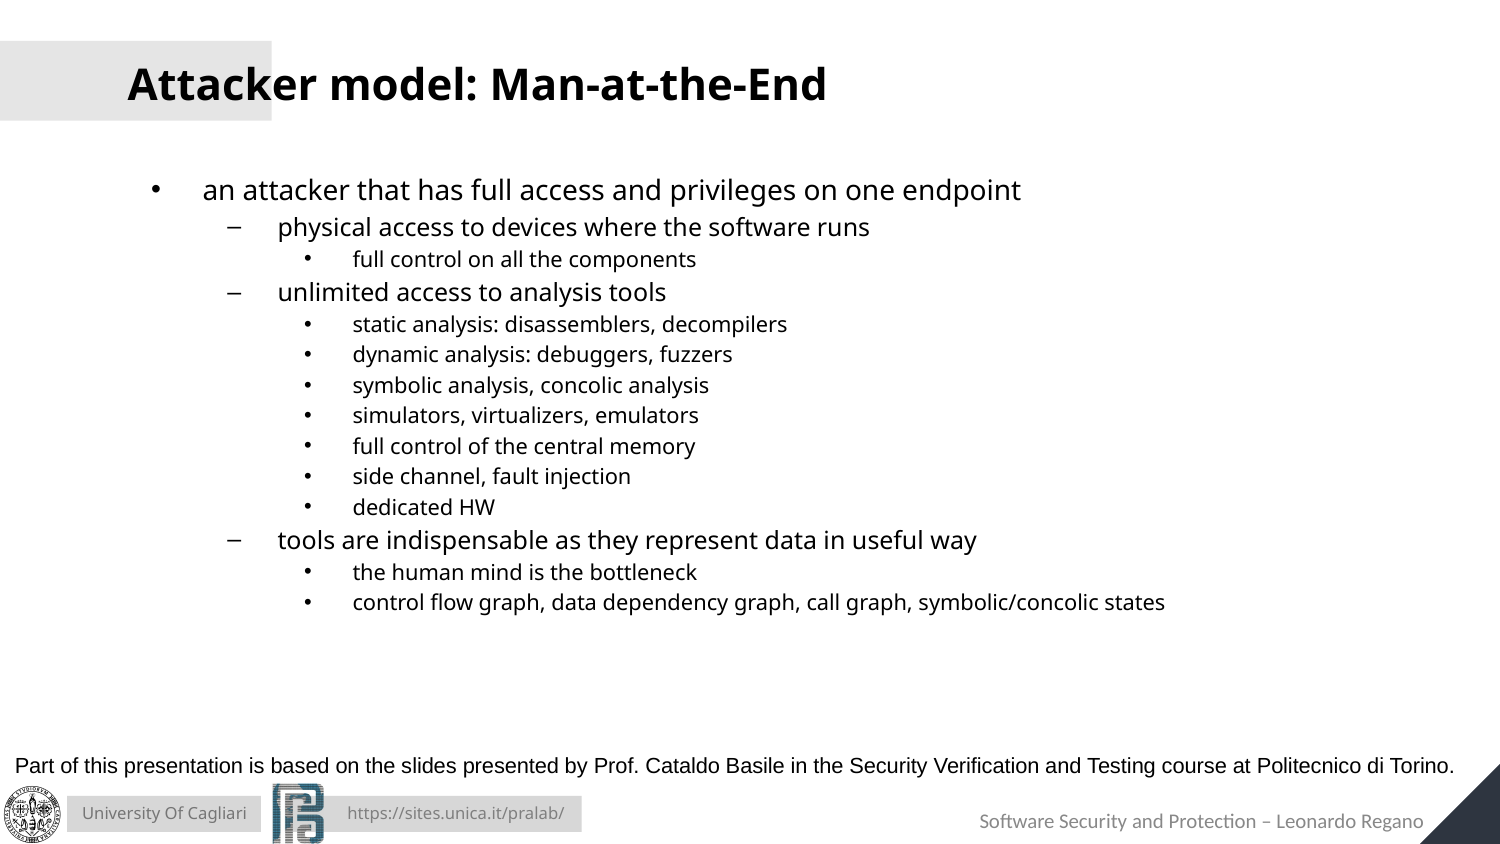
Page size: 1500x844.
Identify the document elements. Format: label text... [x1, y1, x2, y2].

list an attacker that has full access and privileges on one endpoint physical access to devices where the software runs full control on all the components unlimited access to analysis tools static analysis: disassemblers, decompilers dynamic analysis: debuggers, fuzzers symbolic analysis, concolic analysis simulators, virtualizers, emulators full control of the central memory side channel, fault injection dedicated HW tools are indispensable as they represent data in useful way the human mind is the bottleneck control flow graph, data dependency graph, call graph, symbolic/concolic states [112, 164, 1388, 744]
picture [0, 786, 65, 844]
text_box Part of this presentation is based on the slides presented by Prof. Cataldo Basile in the Security Verification and Testing course at Politecnico di Torino. [0, 744, 1500, 786]
title Attacker model: Man-at-the-End [112, 18, 1388, 148]
